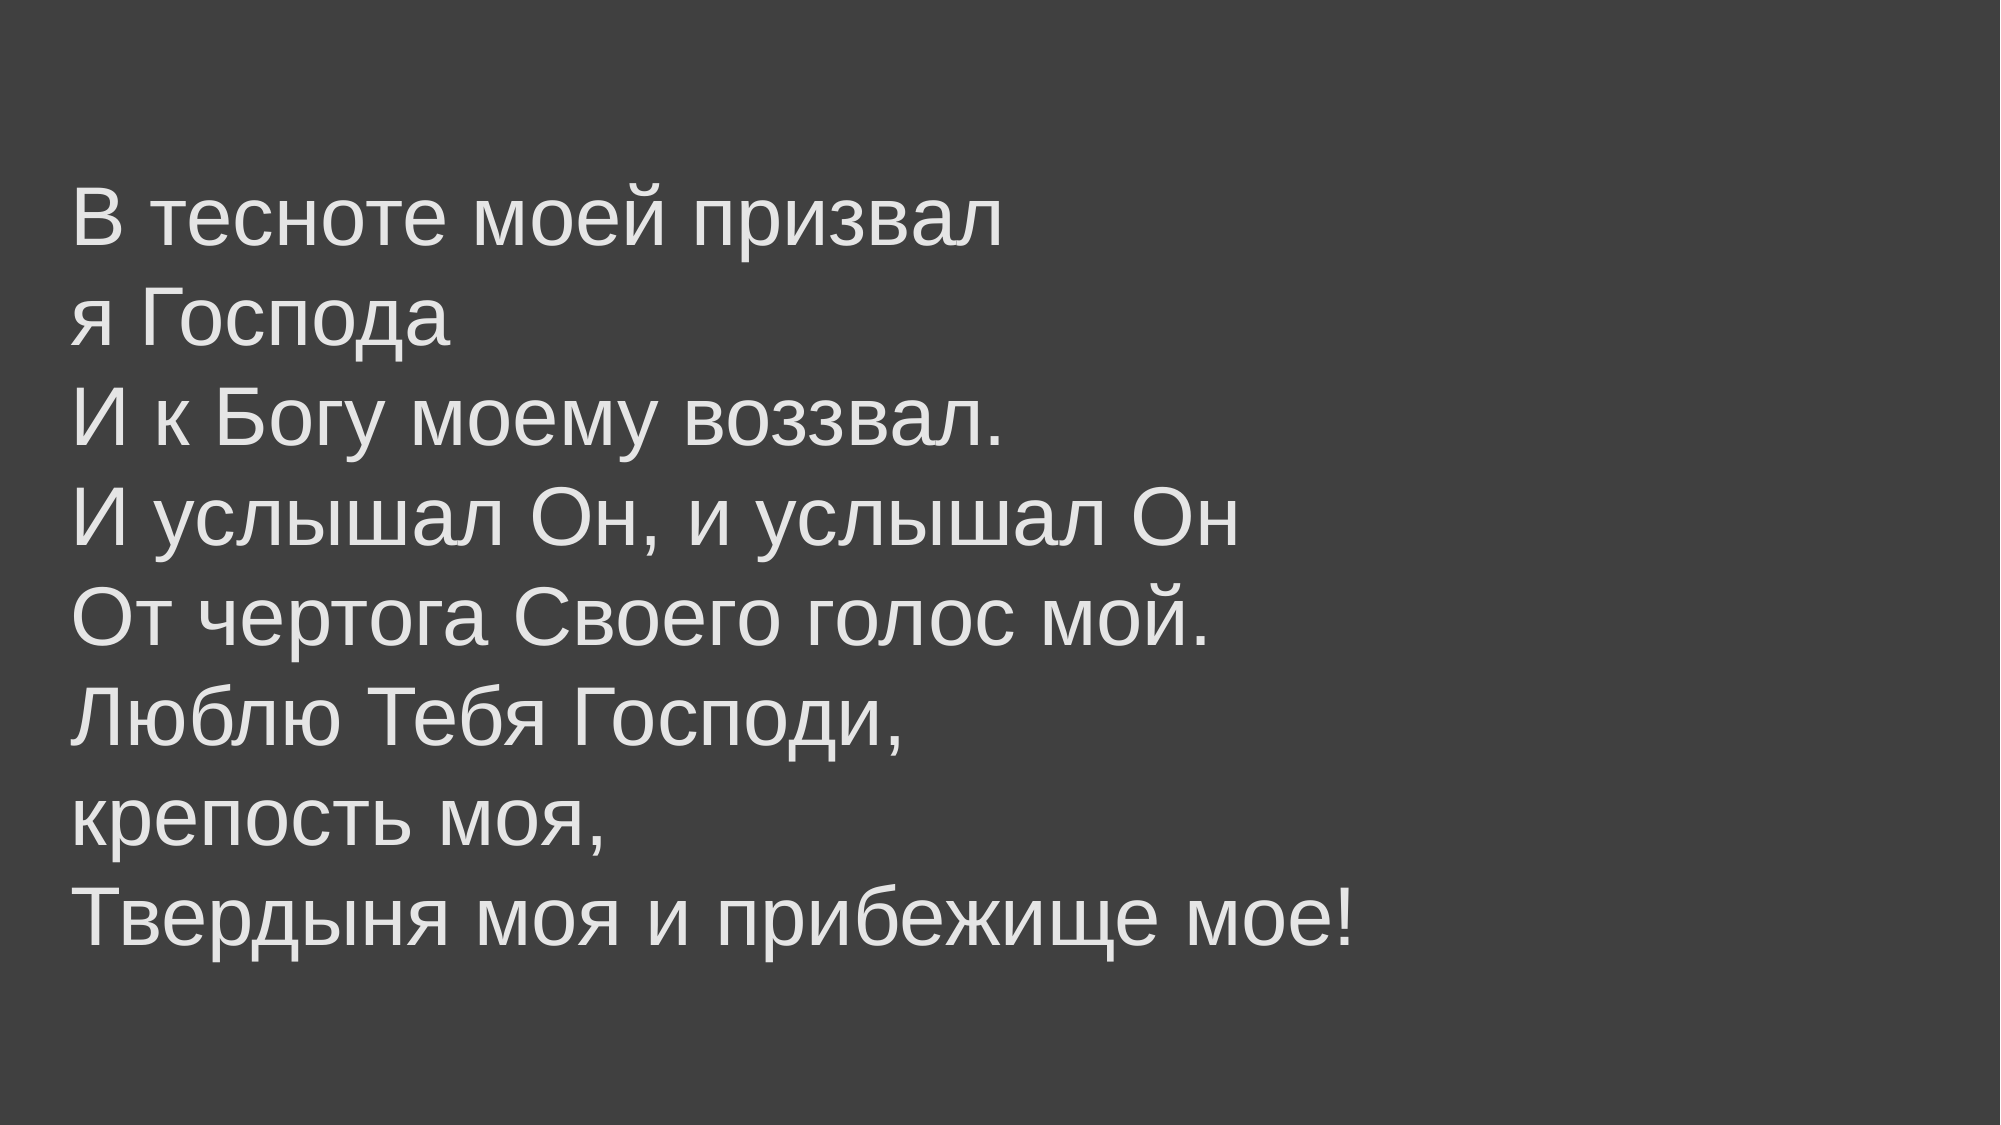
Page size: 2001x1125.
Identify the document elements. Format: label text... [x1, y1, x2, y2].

text_box В тесноте моей призвал я Господа И к Богу моему воззвал. И услышал Он, и услышал Он От чертога Своего голос мой. Люблю Тебя Господи, крепость моя, Твердыня моя и прибежище мое! [55, 0, 1750, 1125]
